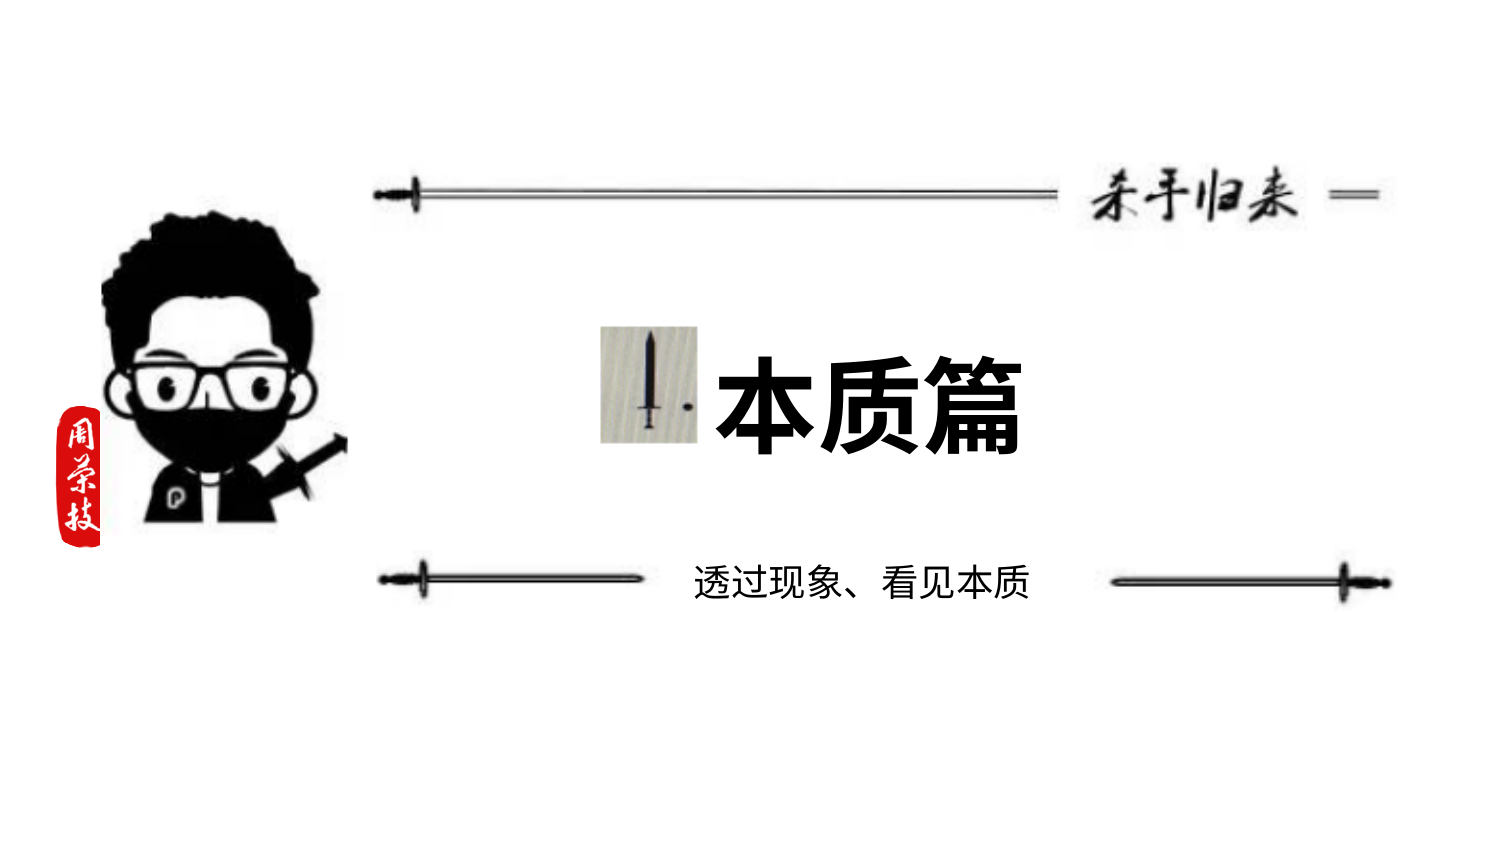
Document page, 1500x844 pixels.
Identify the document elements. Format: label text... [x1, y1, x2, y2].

picture [599, 325, 700, 446]
text_box 本质篇 [702, 273, 1109, 472]
picture [375, 549, 663, 613]
picture [46, 193, 350, 552]
text_box 透过现象、看见本质 [682, 552, 1077, 610]
picture [363, 161, 1413, 257]
picture [1093, 541, 1433, 633]
